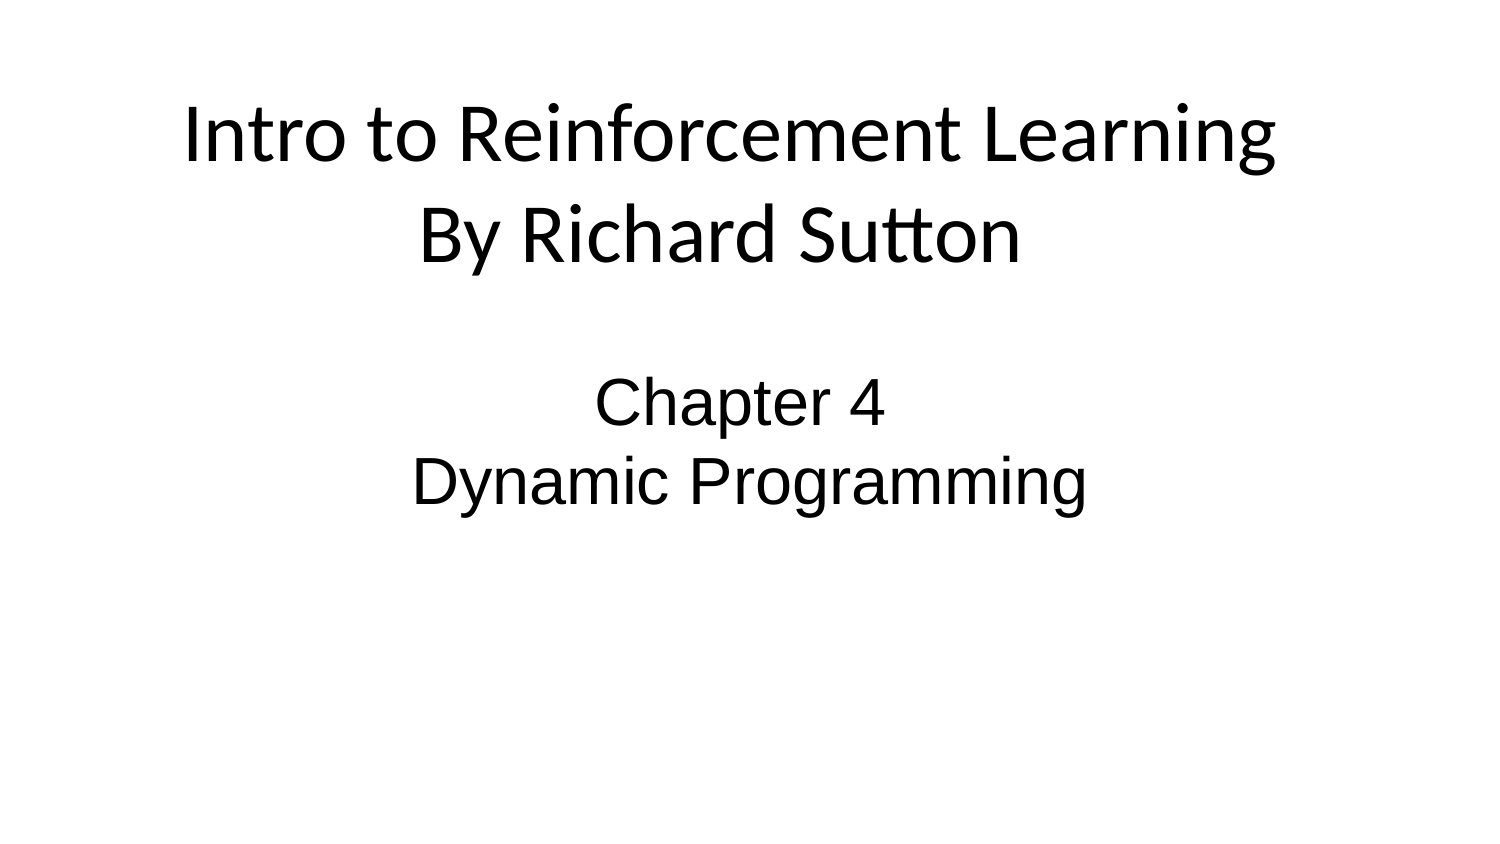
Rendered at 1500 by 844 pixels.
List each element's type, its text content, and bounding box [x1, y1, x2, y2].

title Chapter 4 Dynamic Programming [187, 358, 1313, 519]
text_box Intro to Reinforcement Learning By Richard Sutton [131, 69, 1330, 287]
